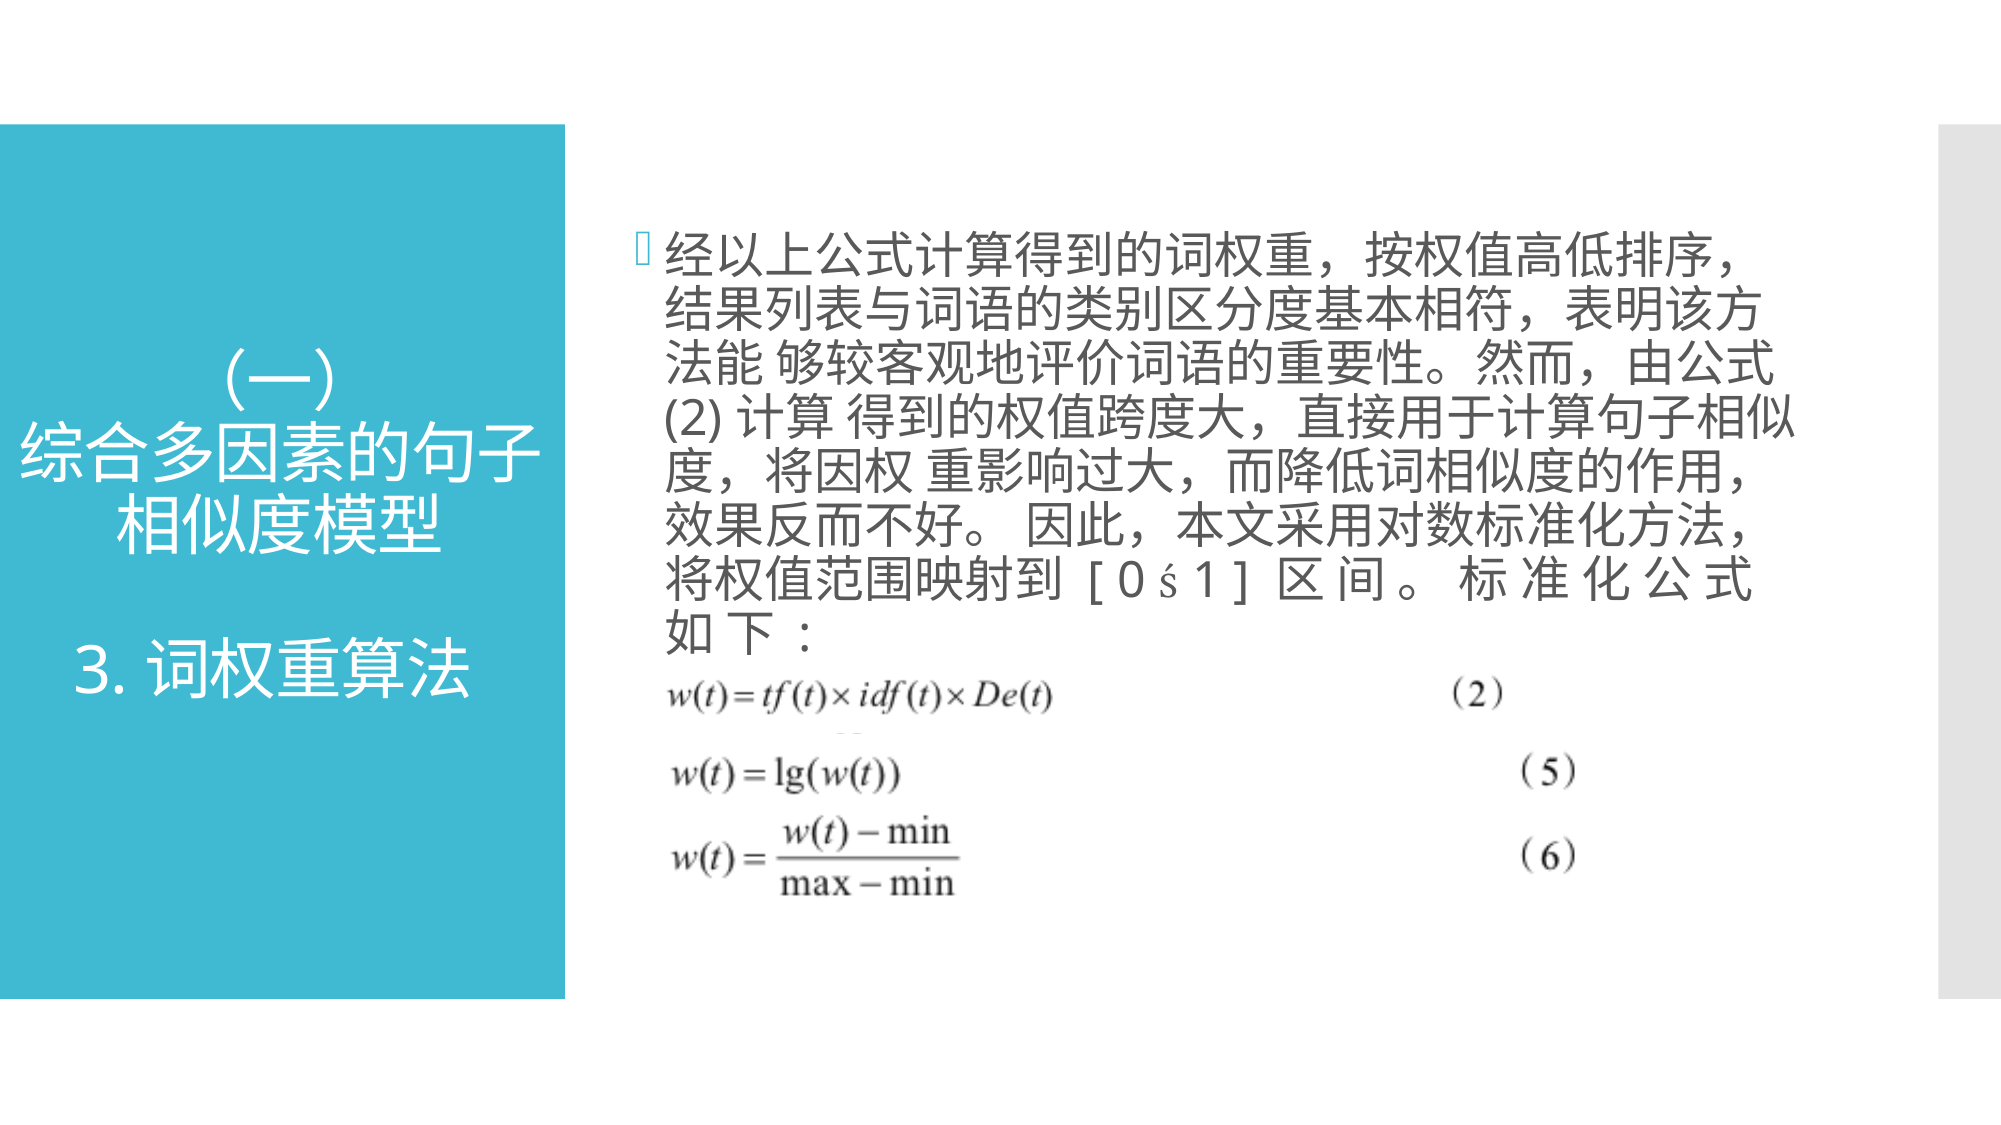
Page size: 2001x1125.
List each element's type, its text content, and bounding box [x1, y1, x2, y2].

text_box （一） 综合多因素的句子相似度模型 3.词权重算法 [0, 125, 561, 1003]
list 经以上公式计算得到的词权重，按权值高低排序， 结果列表与词语的类别区分度基本相符，表明该方法能 够较客观地评价词语的重要性。然而，由公式(2)计算 得到的权值跨度大，直接用于计算句子相似度，将因权 重影响过大，而降低词相似度的作用，效果反而不好。 因此，本文采用对数标准化方法，将权值范围映射到 [ 0  1 ] 区 间 。 标 准 化 公 式 如 下 : [619, 25, 1820, 866]
picture [594, 664, 1635, 913]
